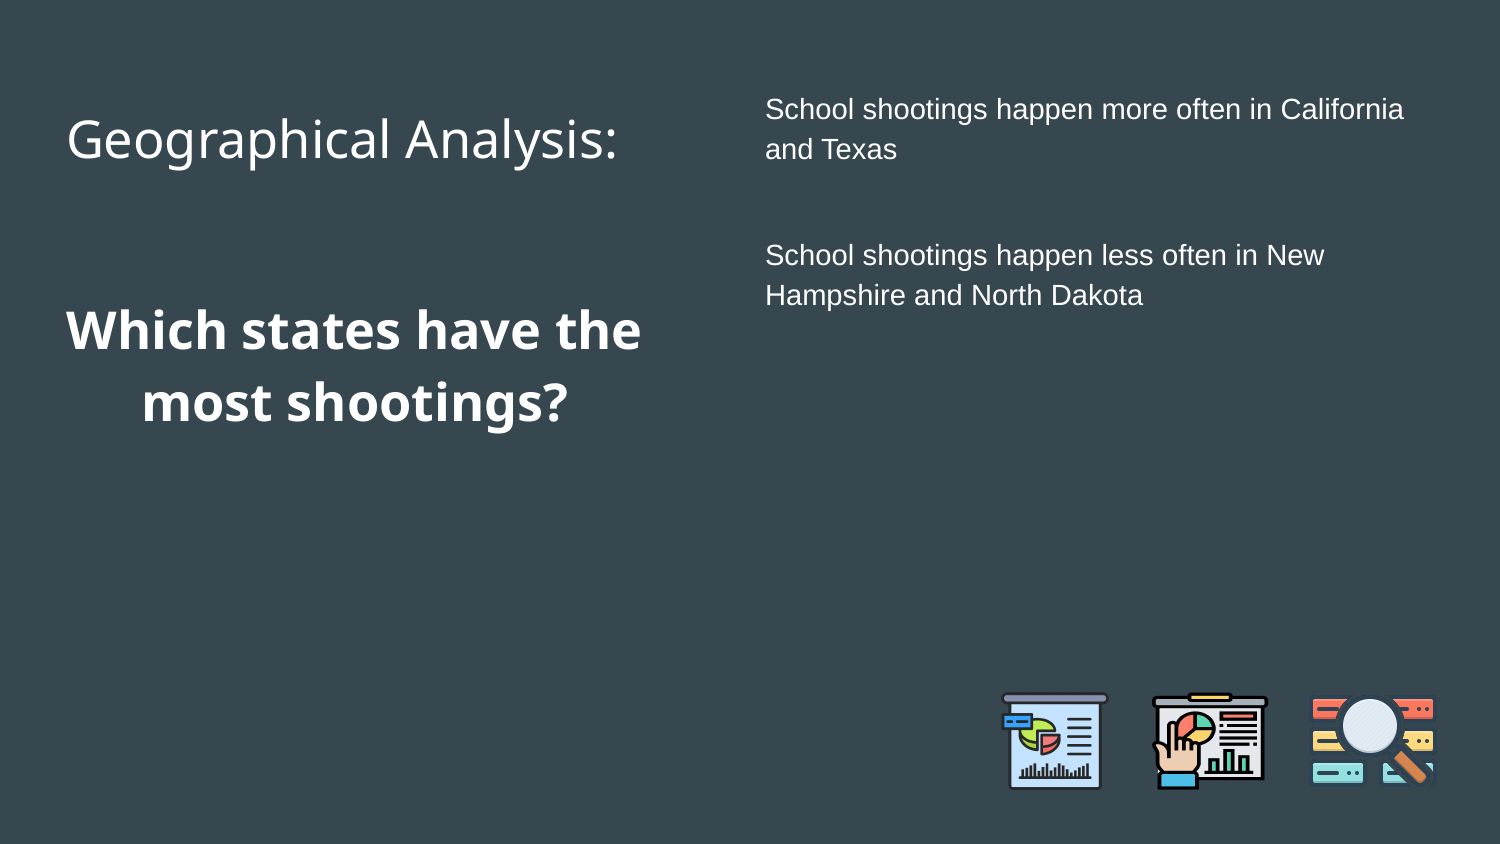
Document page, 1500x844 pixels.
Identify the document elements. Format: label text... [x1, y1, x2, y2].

list School shootings happen more often in California and Texas School shootings happen less often in New Hampshire and North Dakota [750, 69, 1434, 686]
picture [999, 685, 1111, 797]
picture [1309, 677, 1438, 805]
picture [1150, 690, 1270, 792]
title Geographical Analysis: Which states have the most shootings? [51, 82, 660, 494]
